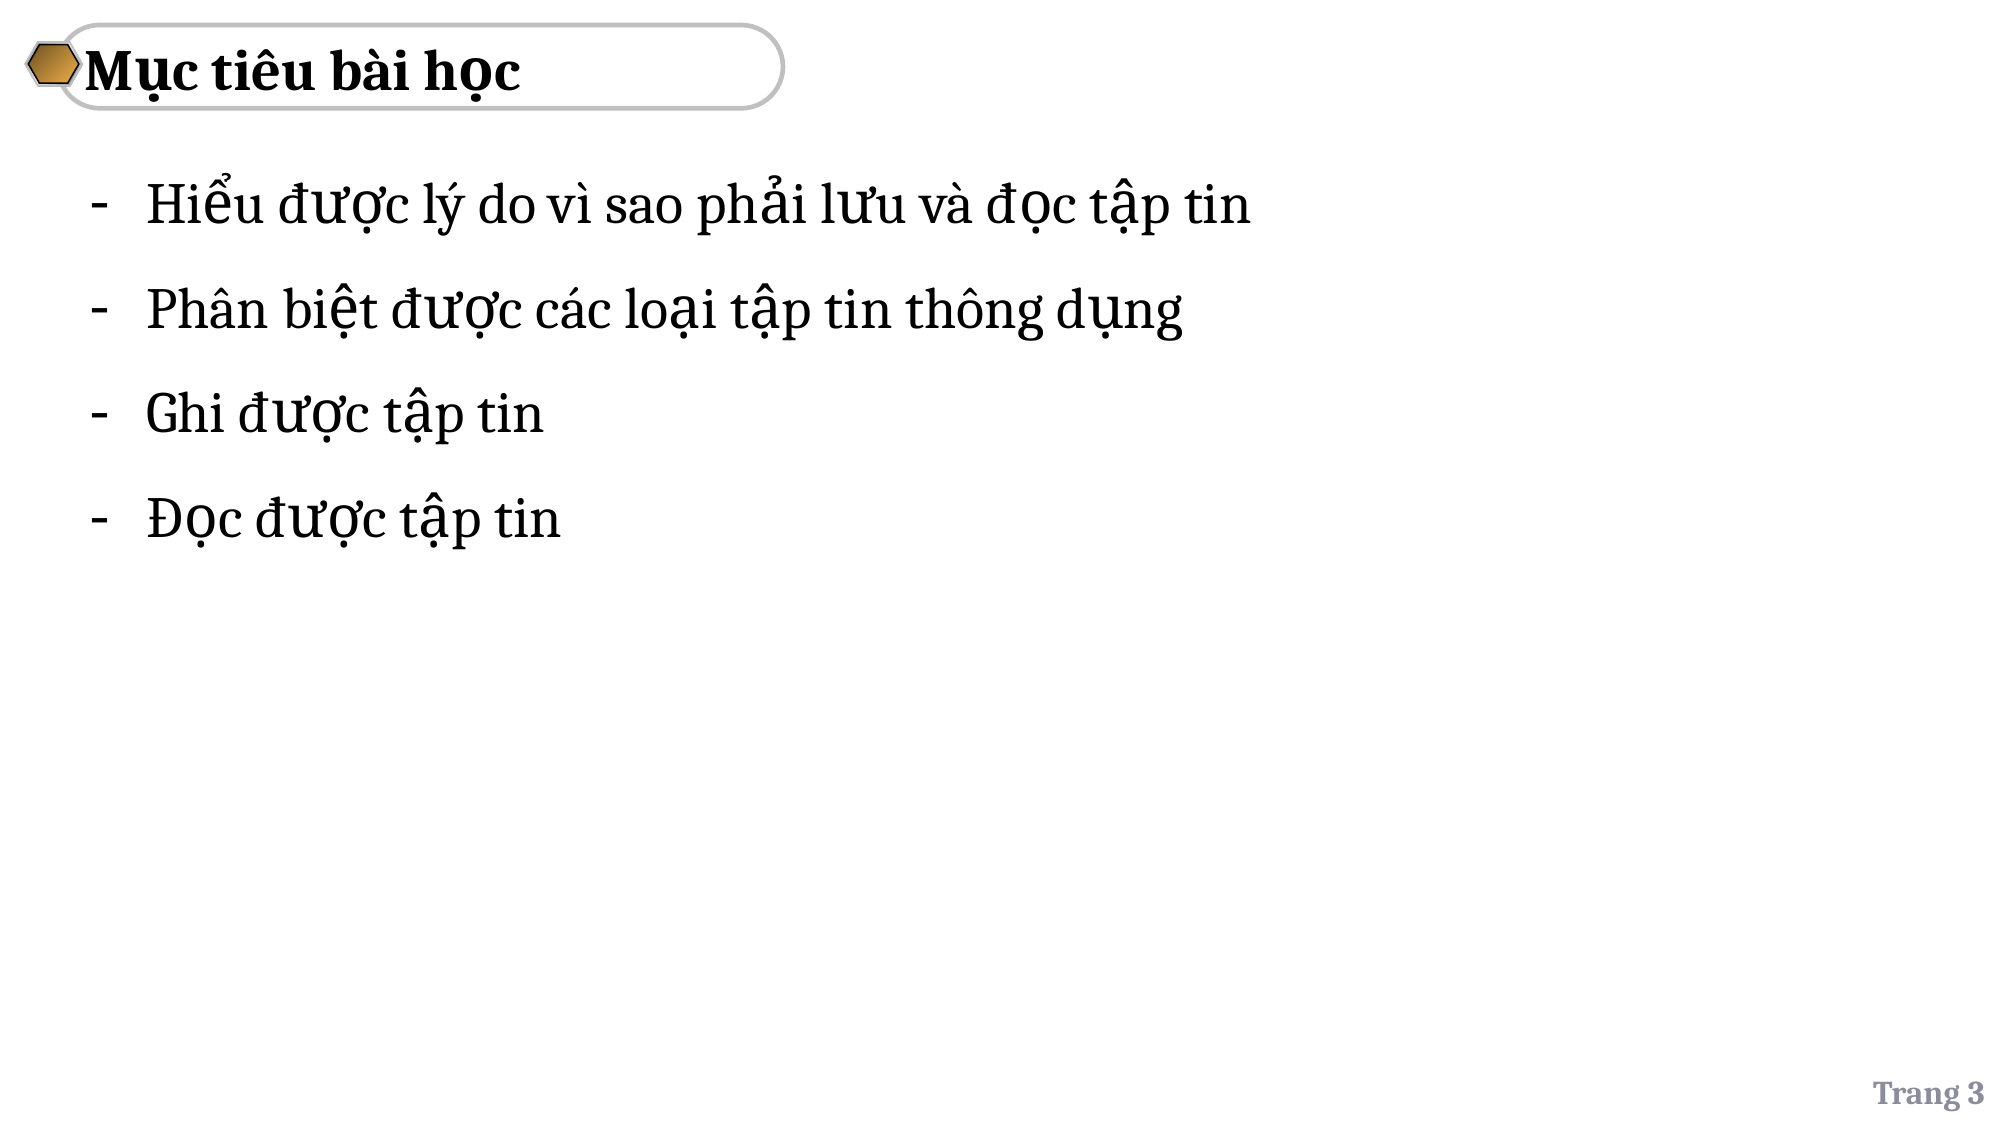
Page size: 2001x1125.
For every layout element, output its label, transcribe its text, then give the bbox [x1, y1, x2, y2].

text_box Hiểu được lý do vì sao phải lưu và đọc tập tin Phân biệt được các loại tập tin thông dụng Ghi được tập tin Đọc được tập tin [74, 122, 1950, 984]
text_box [24, 24, 784, 109]
slide_number Trang 3 [1533, 1060, 2000, 1121]
